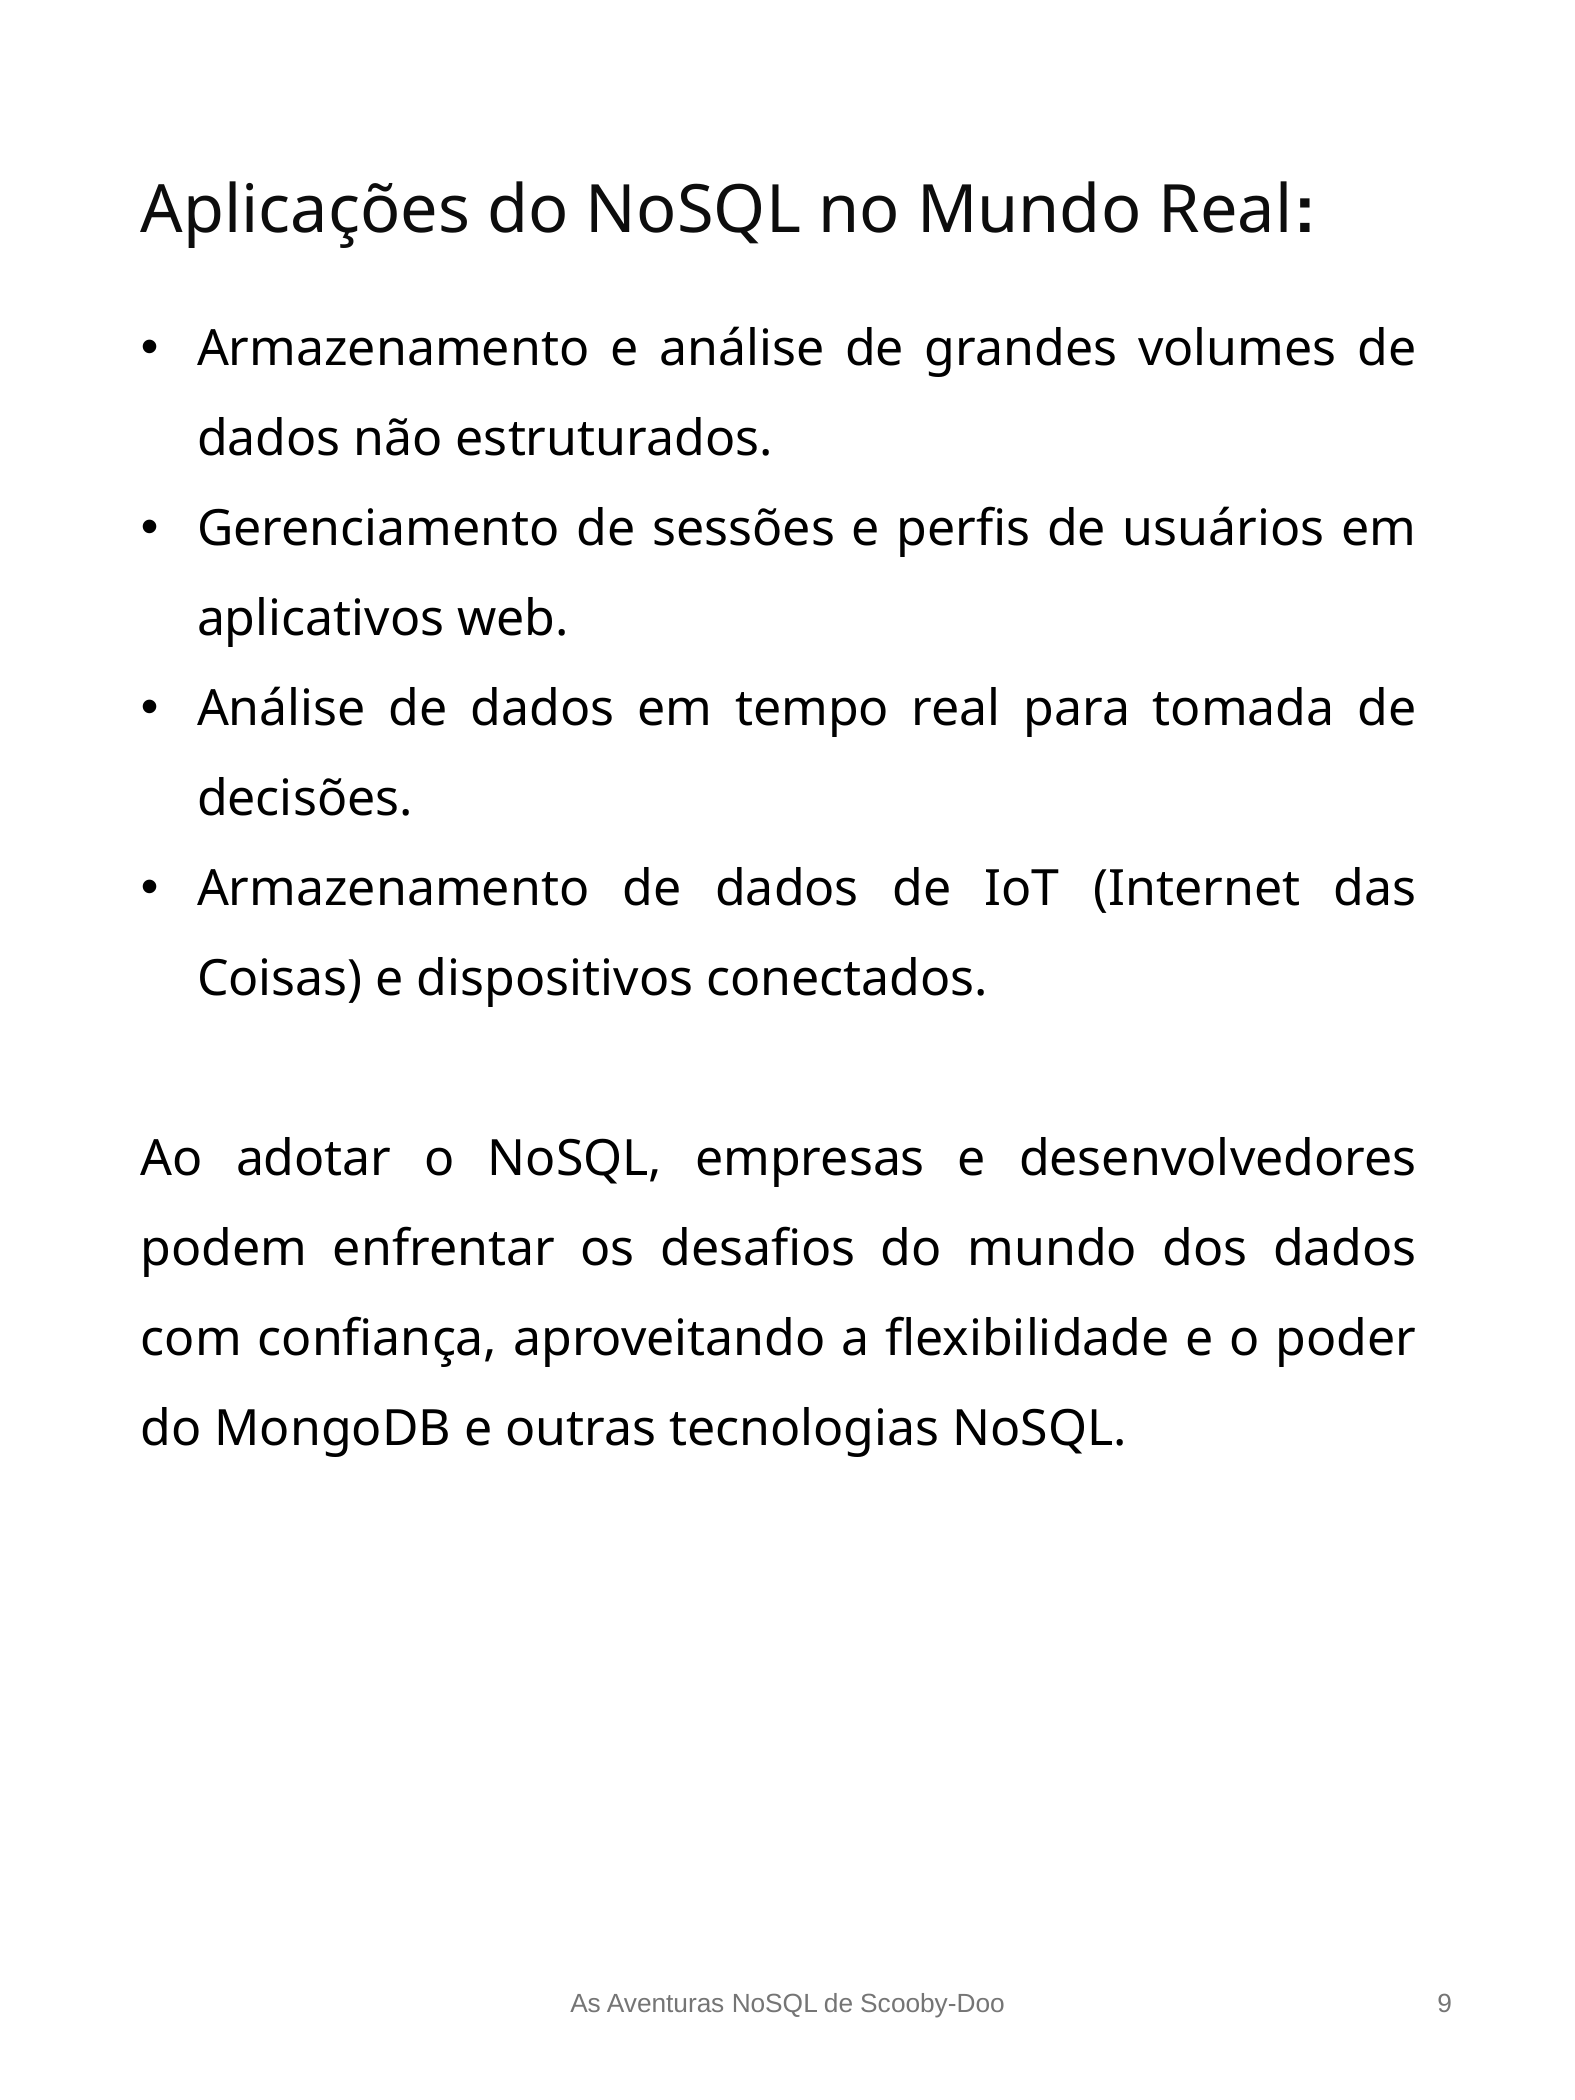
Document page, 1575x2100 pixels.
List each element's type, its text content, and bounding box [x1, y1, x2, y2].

footer As Aventuras NoSQL de Scooby-Doo [521, 1946, 1054, 2059]
text_box Aplicações do NoSQL no Mundo Real: [125, 118, 1433, 254]
slide_number ‹#› [1112, 1946, 1467, 2059]
text_box Armazenamento e análise de grandes volumes de dados não estruturados. Gerenciamento de sessões e perfis de usuários em aplicativos web. Análise de dados em tempo real para tomada de decisões. Armazenamento de dados de IoT (Internet das Coisas) e dispositivos conectados. Ao adotar o NoSQL, empresas e desenvolvedores podem enfrentar os desafios do mundo dos dados com confiança, aproveitando a flexibilidade e o poder do MongoDB e outras tecnologias NoSQL. [125, 278, 1433, 1464]
